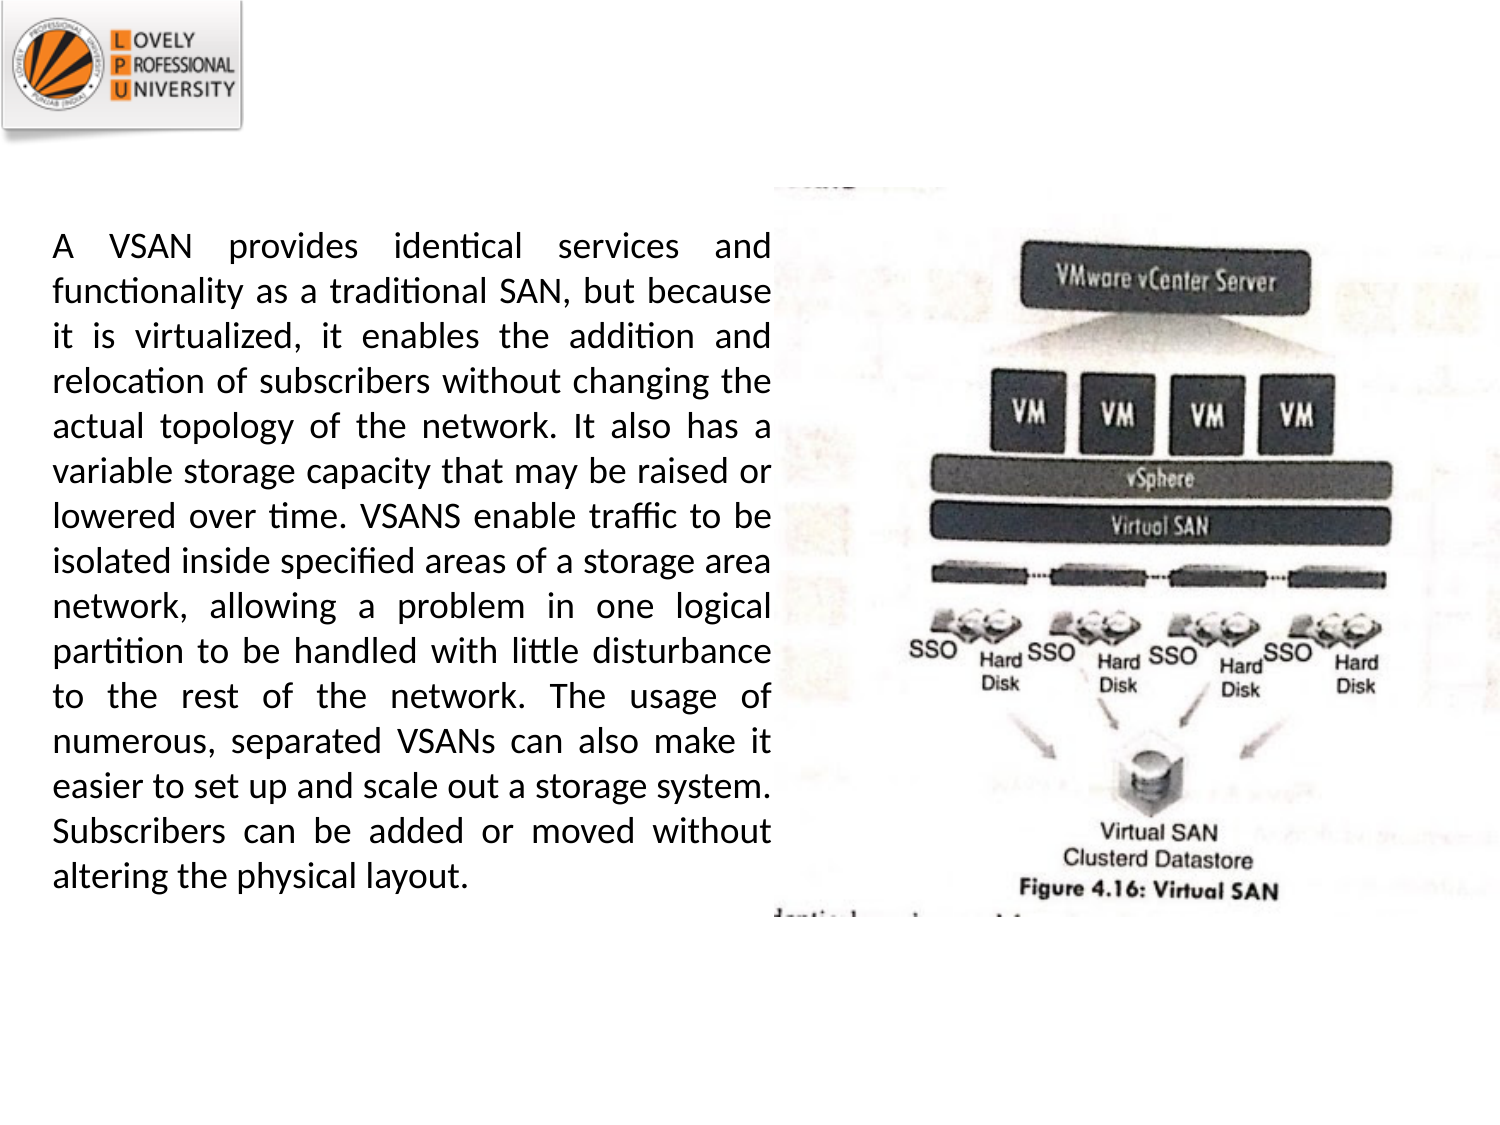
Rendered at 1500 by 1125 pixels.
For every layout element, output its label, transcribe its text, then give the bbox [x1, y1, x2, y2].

picture [0, 0, 244, 154]
text_box A VSAN provides identical services and functionality as a traditional SAN, but because it is virtualized, it enables the addition and relocation of subscribers without changing the actual topology of the network. It also has a variable storage capacity that may be raised or lowered over time. VSANS enable traffic to be isolated inside specified areas of a storage area network, allowing a problem in one logical partition to be handled with little disturbance to the rest of the network. The usage of numerous, separated VSANs can also make it easier to set up and scale out a storage system. Subscribers can be added or moved without altering the physical layout. [37, 214, 769, 904]
picture [774, 187, 1500, 917]
